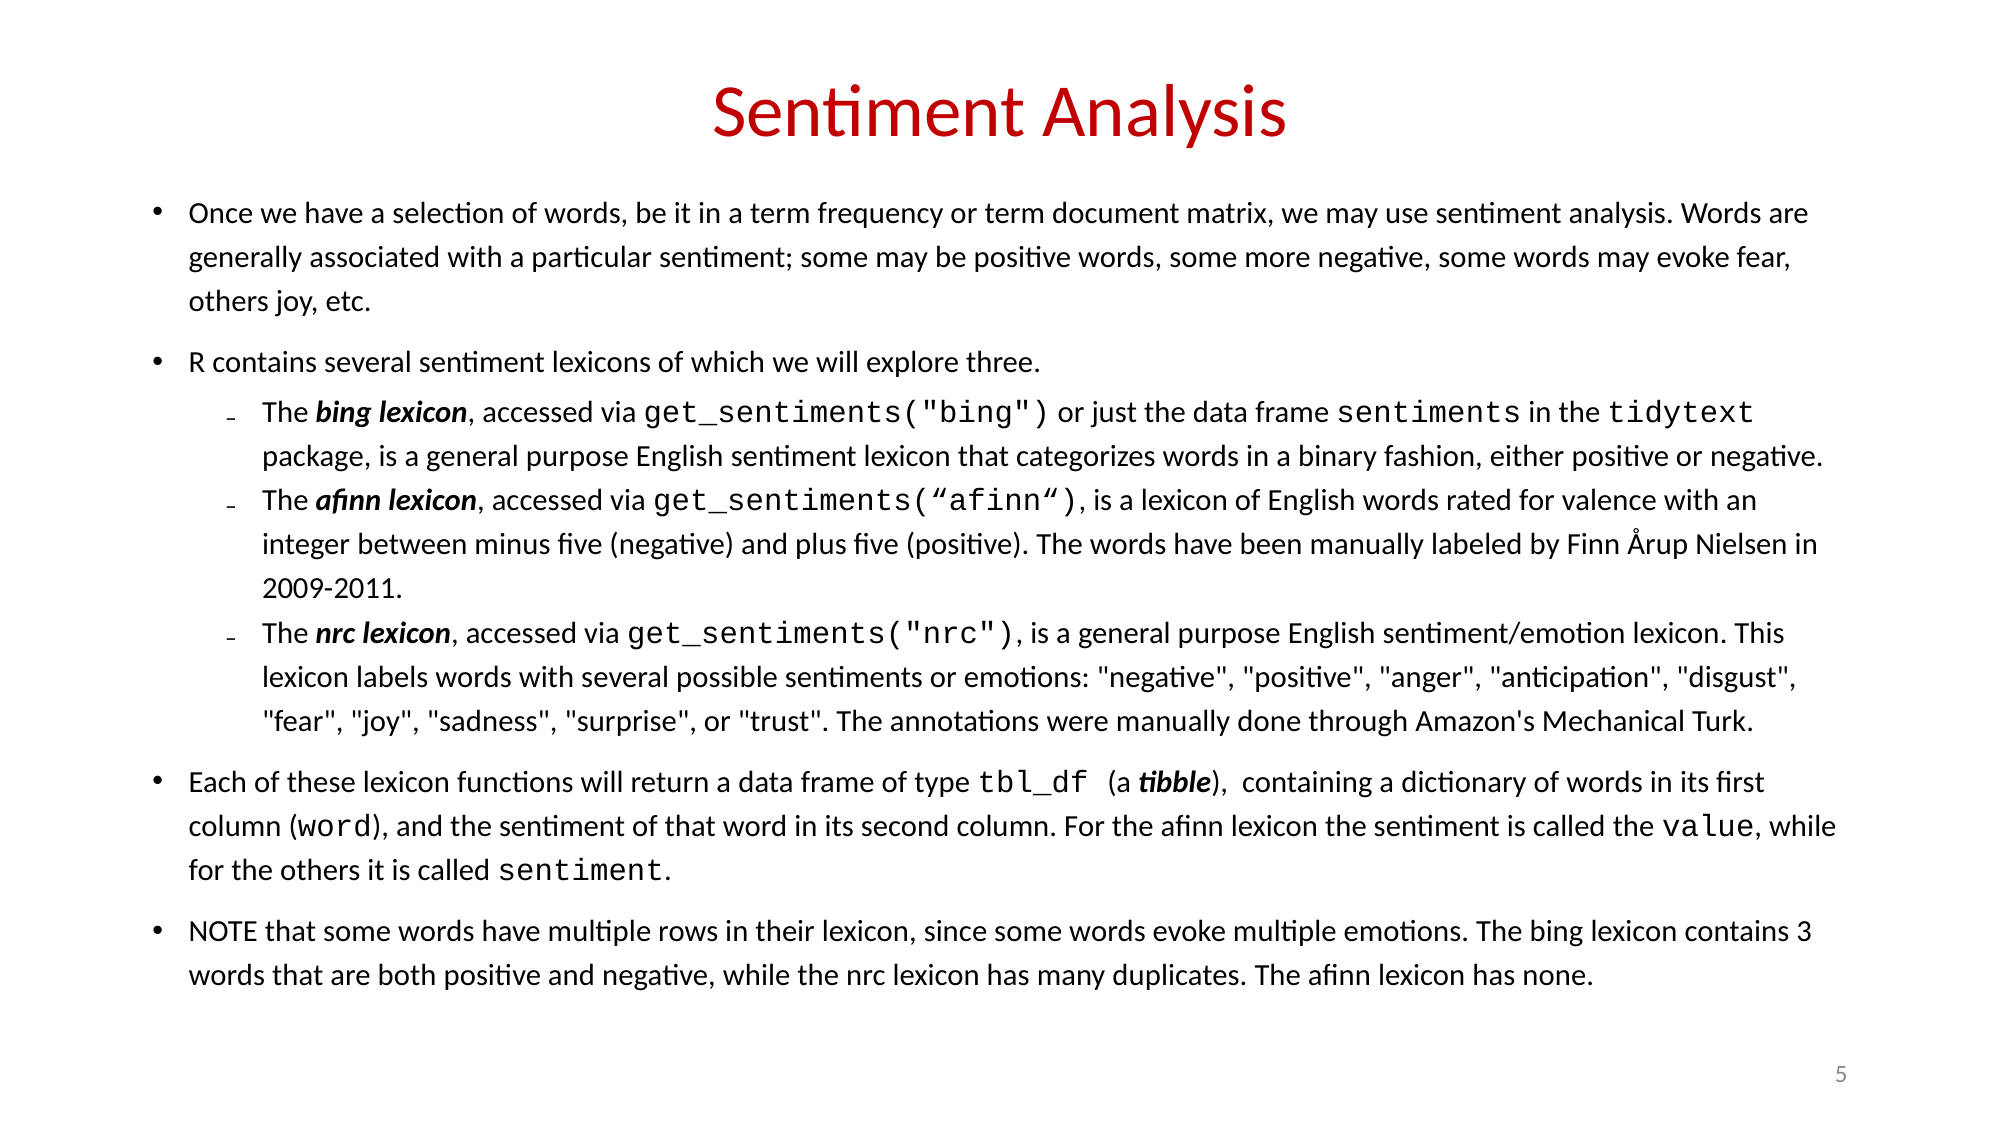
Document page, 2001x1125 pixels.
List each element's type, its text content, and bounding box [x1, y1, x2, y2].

list Once we have a selection of words, be it in a term frequency or term document matrix, we may use sentiment analysis. Words are generally associated with a particular sentiment; some may be positive words, some more negative, some words may evoke fear, others joy, etc. R contains several sentiment lexicons of which we will explore three. The bing lexicon, accessed via get_sentiments("bing") or just the data frame sentiments in the tidytext package, is a general purpose English sentiment lexicon that categorizes words in a binary fashion, either positive or negative. The afinn lexicon, accessed via get_sentiments(“afinn“), is a lexicon of English words rated for valence with an integer between minus five (negative) and plus five (positive). The words have been manually labeled by Finn Årup Nielsen in 2009-2011. The nrc lexicon, accessed via get_sentiments("nrc"), is a general purpose English sentiment/emotion lexicon. This lexicon labels words with several possible sentiments or emotions: "negative", "positive", "anger", "anticipation", "disgust", "fear", "joy", "sadness", "surprise", or "trust". The annotations were manually done through Amazon's Mechanical Turk. Each of these lexicon functions will return a data frame of type tbl_df (a tibble), containing a dictionary of words in its first column (word), and the sentiment of that word in its second column. For the afinn lexicon the sentiment is called the value, while for the others it is called sentiment. NOTE that some words have multiple rows in their lexicon, since some words evoke multiple emotions. The bing lexicon contains 3 words that are both positive and negative, while the nrc lexicon has many duplicates. The afinn lexicon has none. [137, 178, 1863, 1043]
title Sentiment Analysis [137, 46, 1863, 178]
slide_number 5 [1412, 1042, 1863, 1103]
